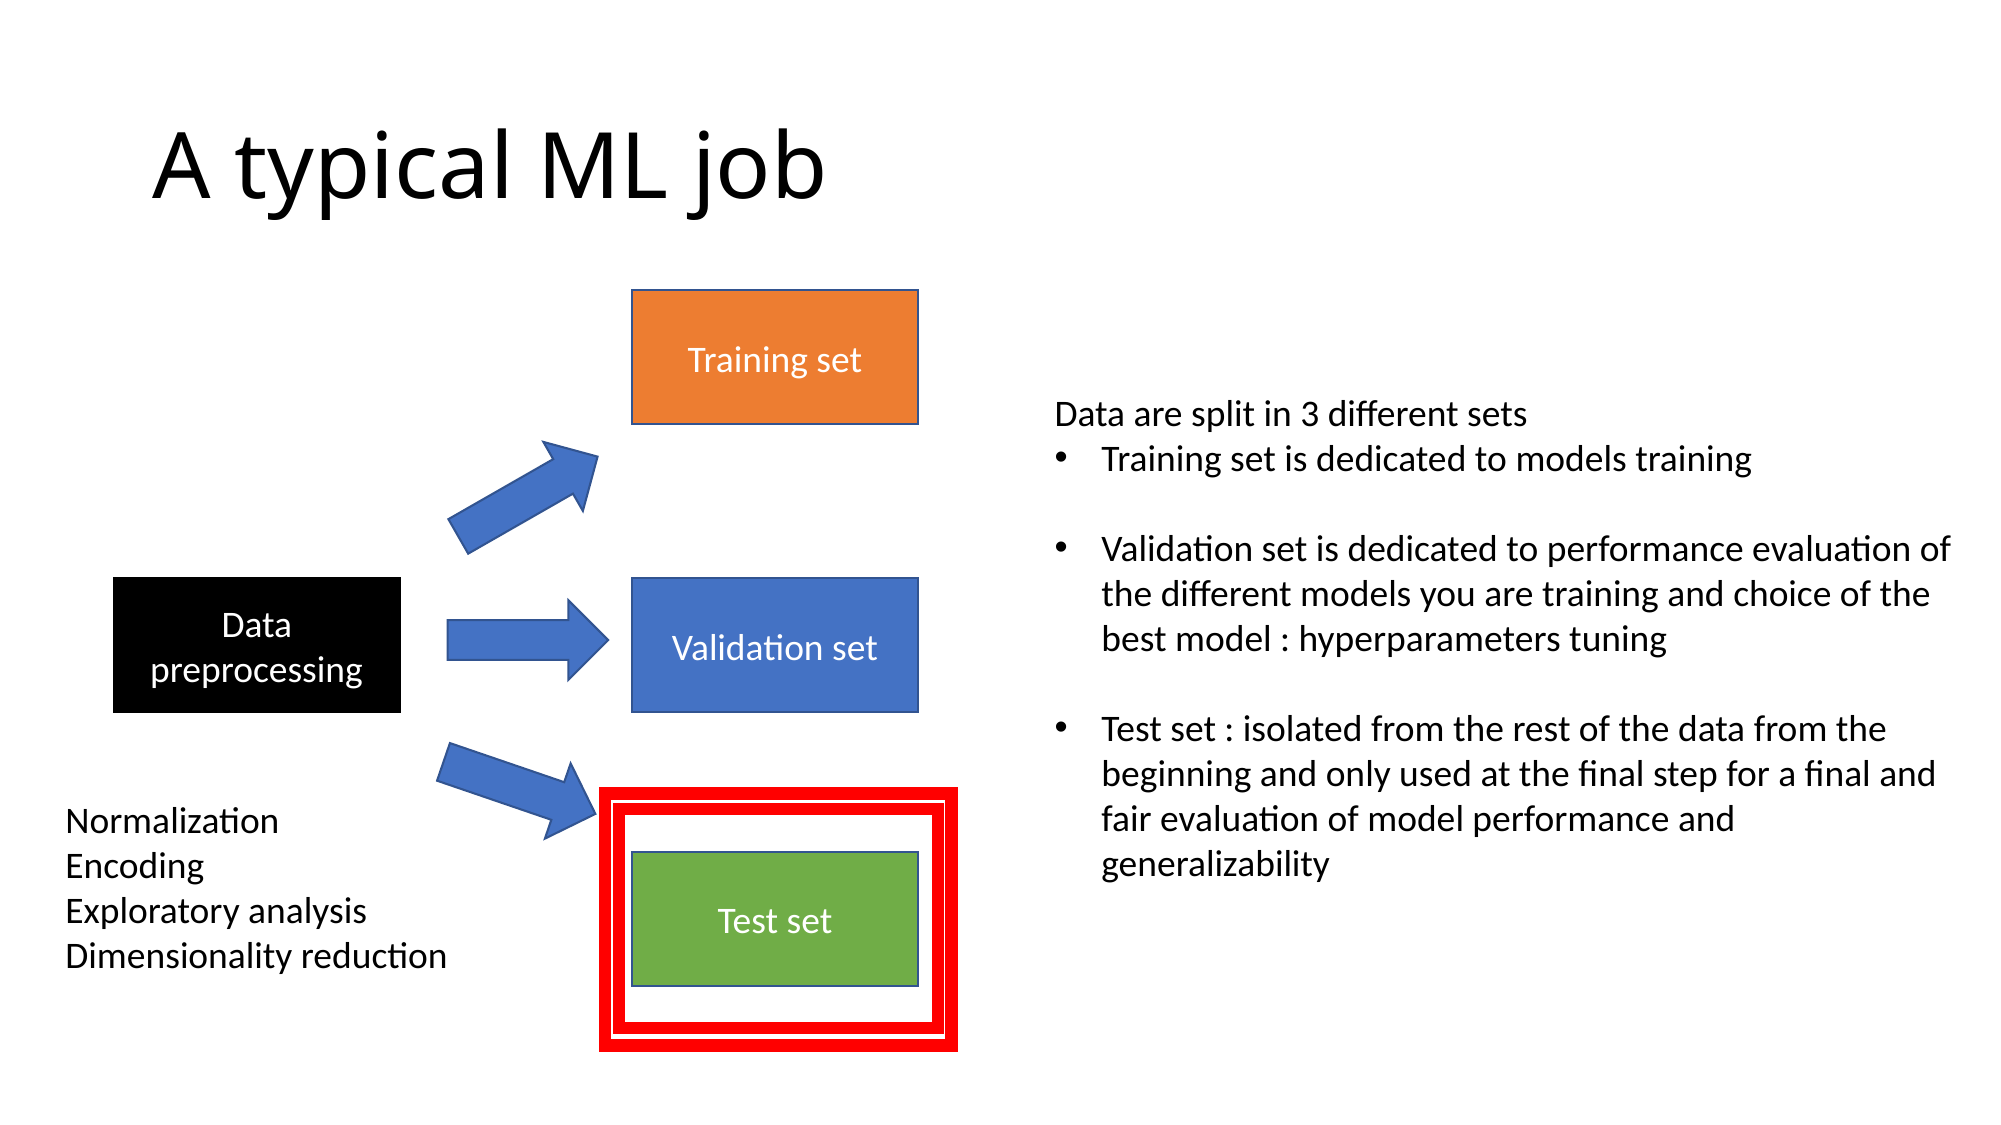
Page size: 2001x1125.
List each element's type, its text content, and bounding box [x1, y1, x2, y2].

text_box Training set [631, 289, 919, 425]
text_box [618, 808, 939, 1029]
text_box Data are split in 3 different sets Training set is dedicated to models training Validation set is dedicated to performance evaluation of the different models you are training and choice of the best model : hyperparameters tuning Test set : isolated from the rest of the data from the beginning and only used at the final step for a final and fair evaluation of model performance and generalizability [1039, 381, 1970, 892]
title A typical ML job [137, 59, 1863, 278]
text_box [604, 793, 952, 1046]
text_box [435, 741, 597, 841]
text_box [446, 440, 599, 556]
text_box Validation set [631, 577, 919, 713]
text_box Normalization Encoding Exploratory analysis Dimensionality reduction [50, 788, 463, 984]
text_box [446, 597, 610, 683]
text_box Data preprocessing [113, 577, 401, 713]
